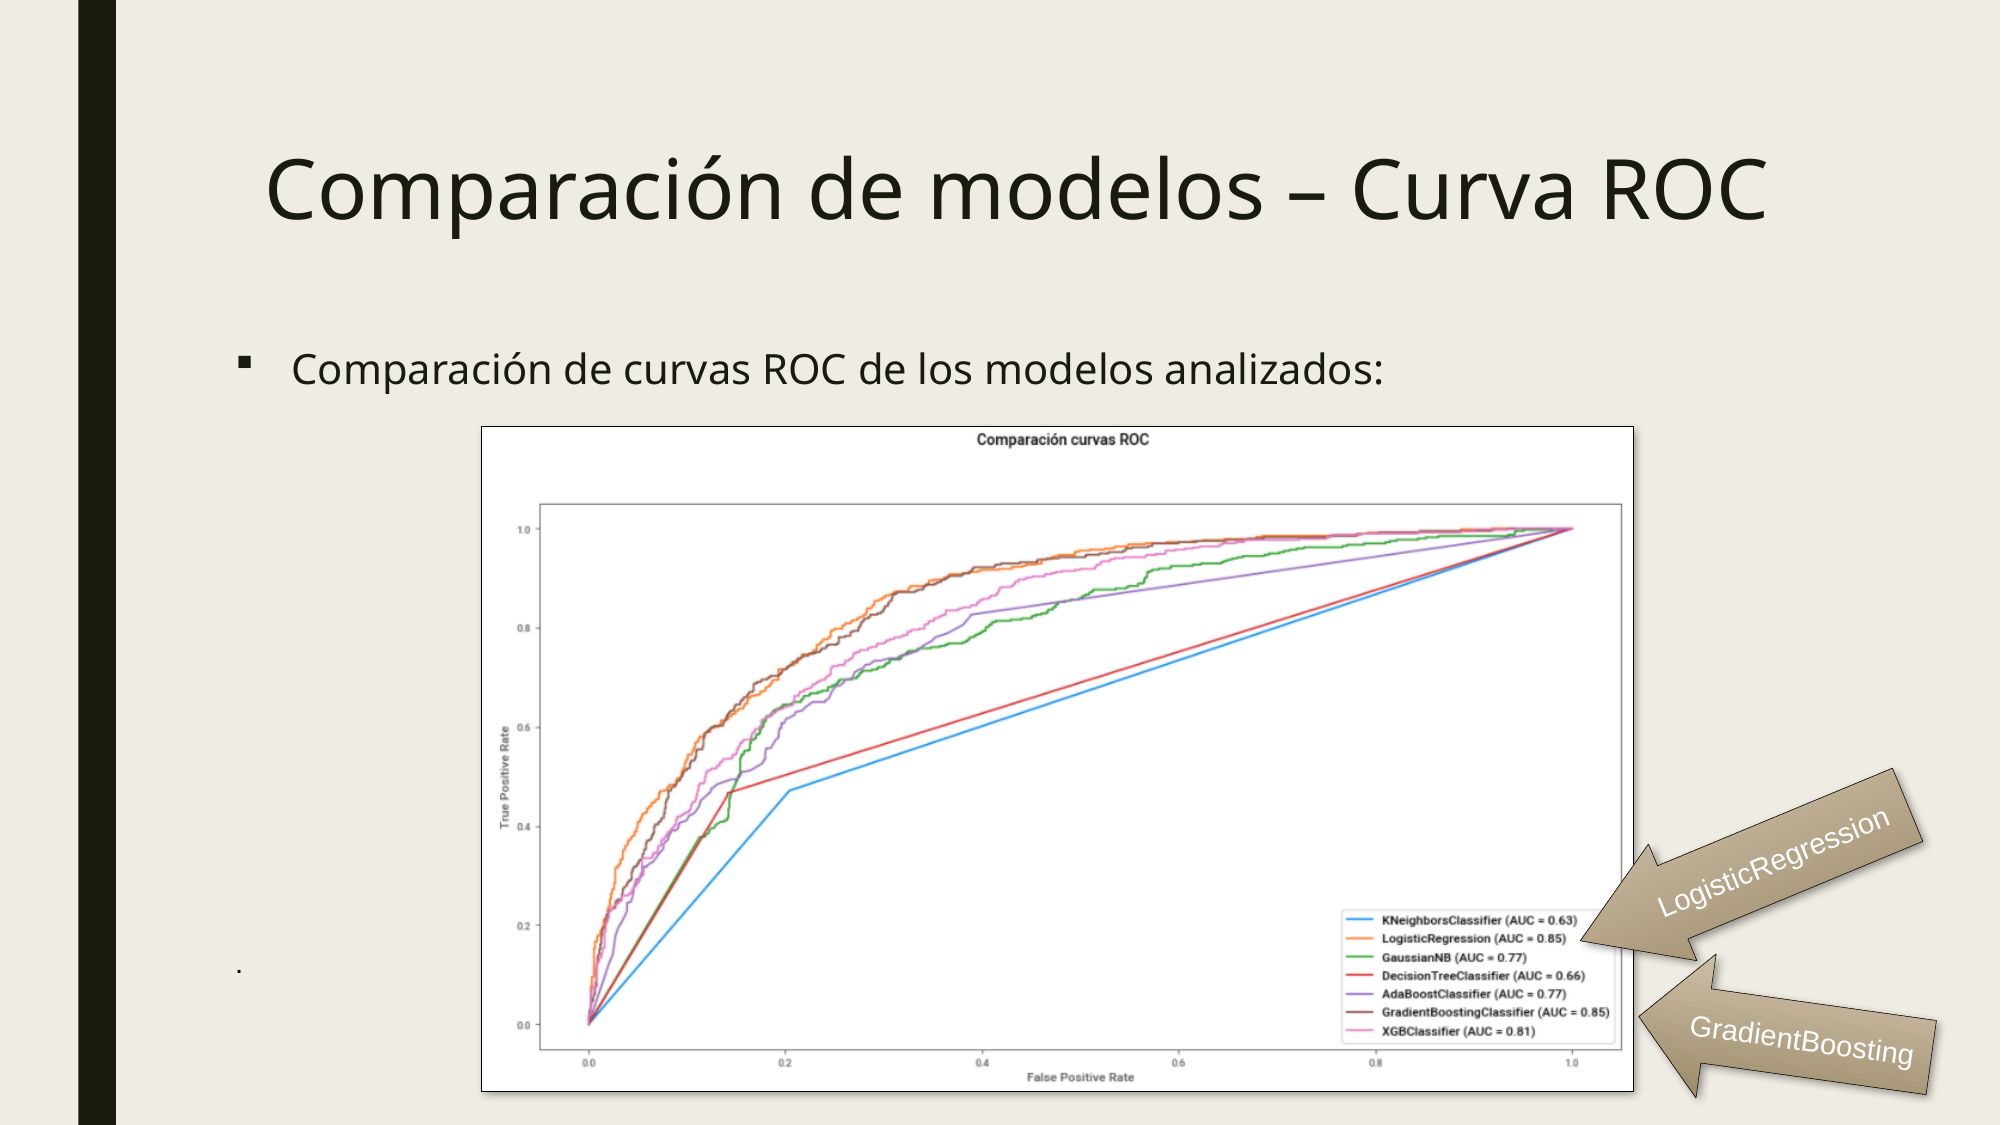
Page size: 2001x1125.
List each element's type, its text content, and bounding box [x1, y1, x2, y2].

text_box GradientBoosting [1638, 953, 1938, 1099]
text_box Comparación de curvas ROC de los modelos analizados: . [220, 335, 1855, 496]
text_box Comparación de modelos – Curva ROC [249, 137, 1825, 335]
text_box LogisticRegression [1636, 767, 1924, 962]
picture [481, 426, 1633, 1091]
